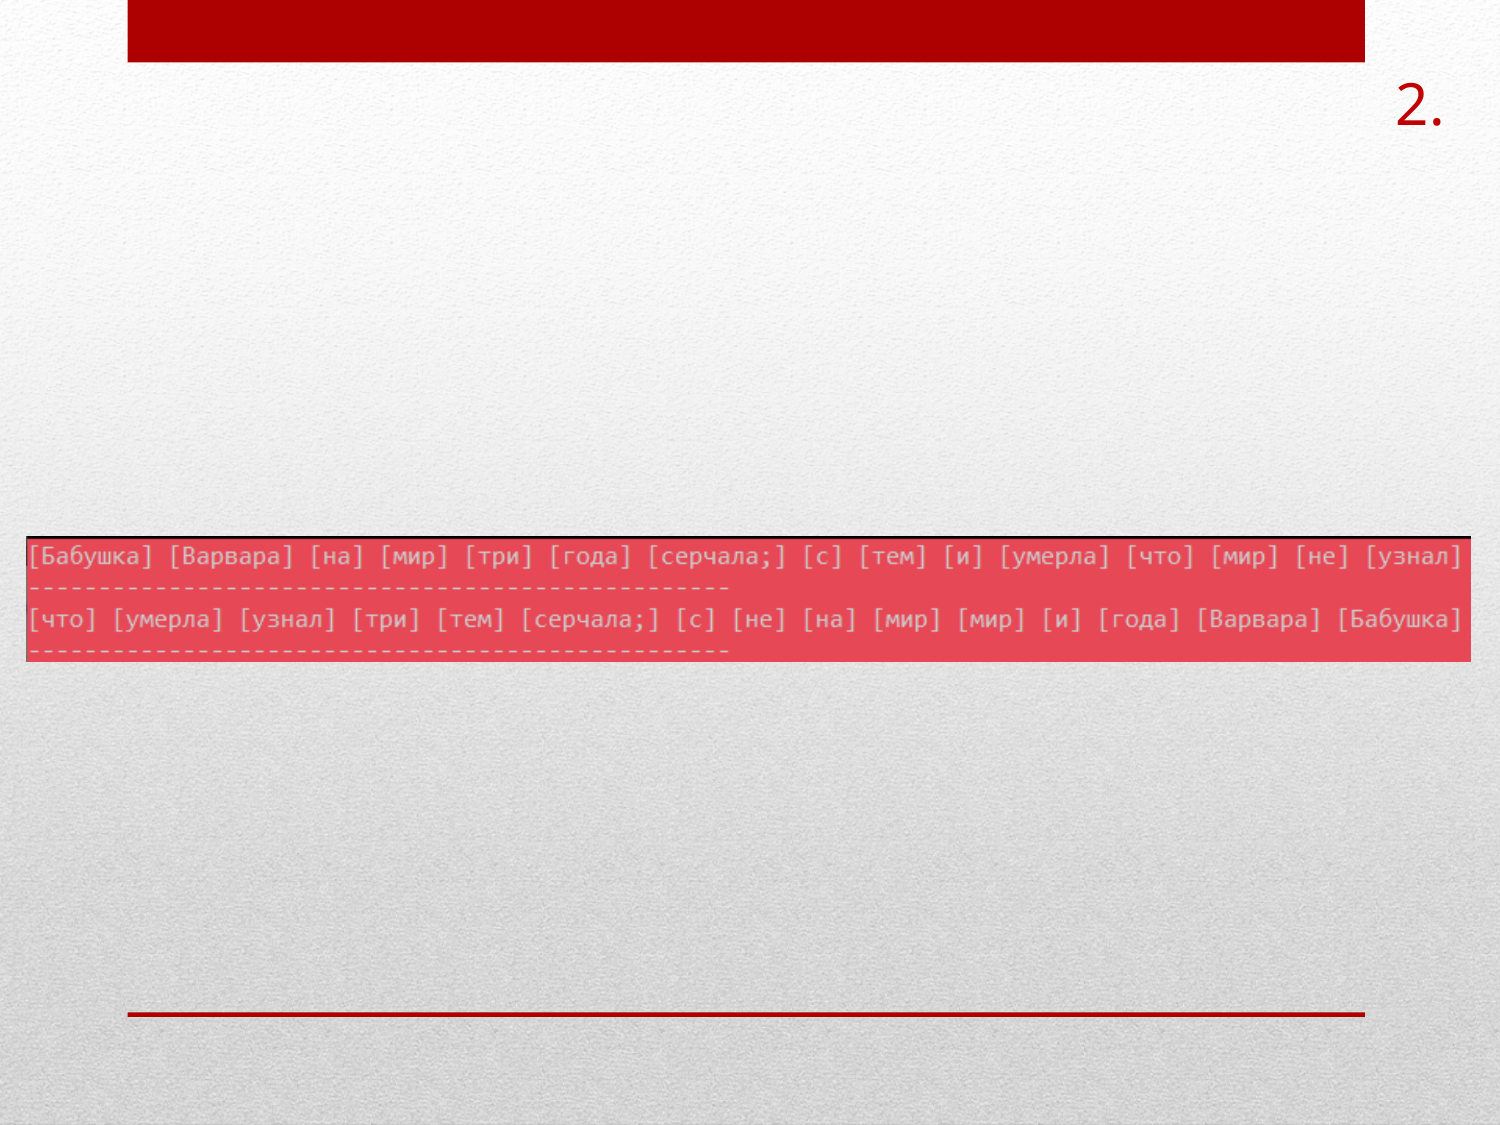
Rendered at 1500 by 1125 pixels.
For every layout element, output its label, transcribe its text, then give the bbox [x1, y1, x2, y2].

text_box 2. [1381, 59, 1471, 145]
picture [26, 535, 1472, 662]
